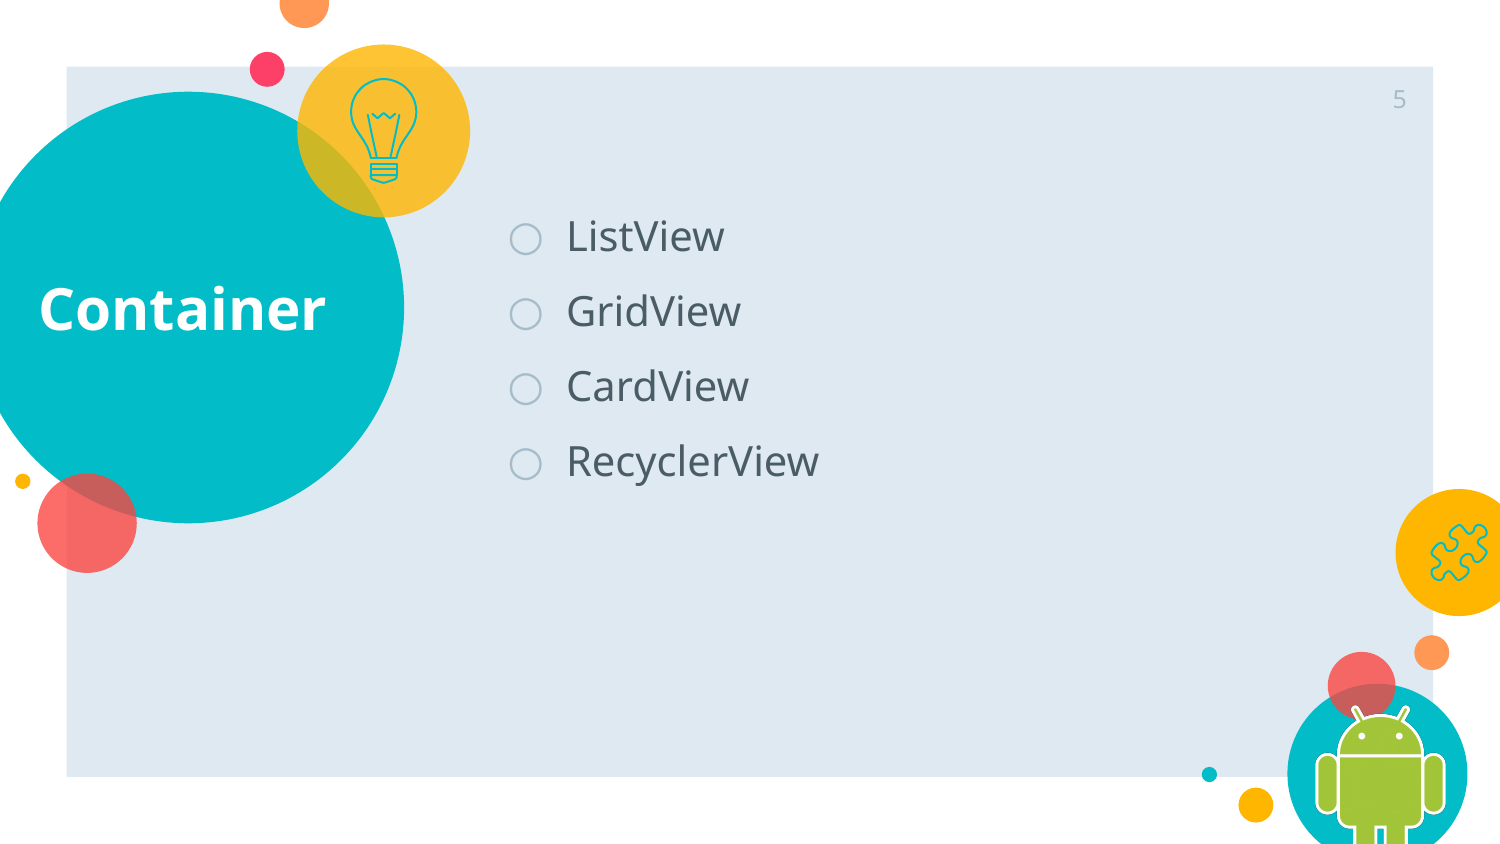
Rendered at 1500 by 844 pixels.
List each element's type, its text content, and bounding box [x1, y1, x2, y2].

slide_number 5 [1331, 68, 1422, 134]
picture [1315, 705, 1446, 844]
title Container [23, 91, 375, 524]
list ListView GridView CardView RecyclerView [476, 169, 1345, 706]
